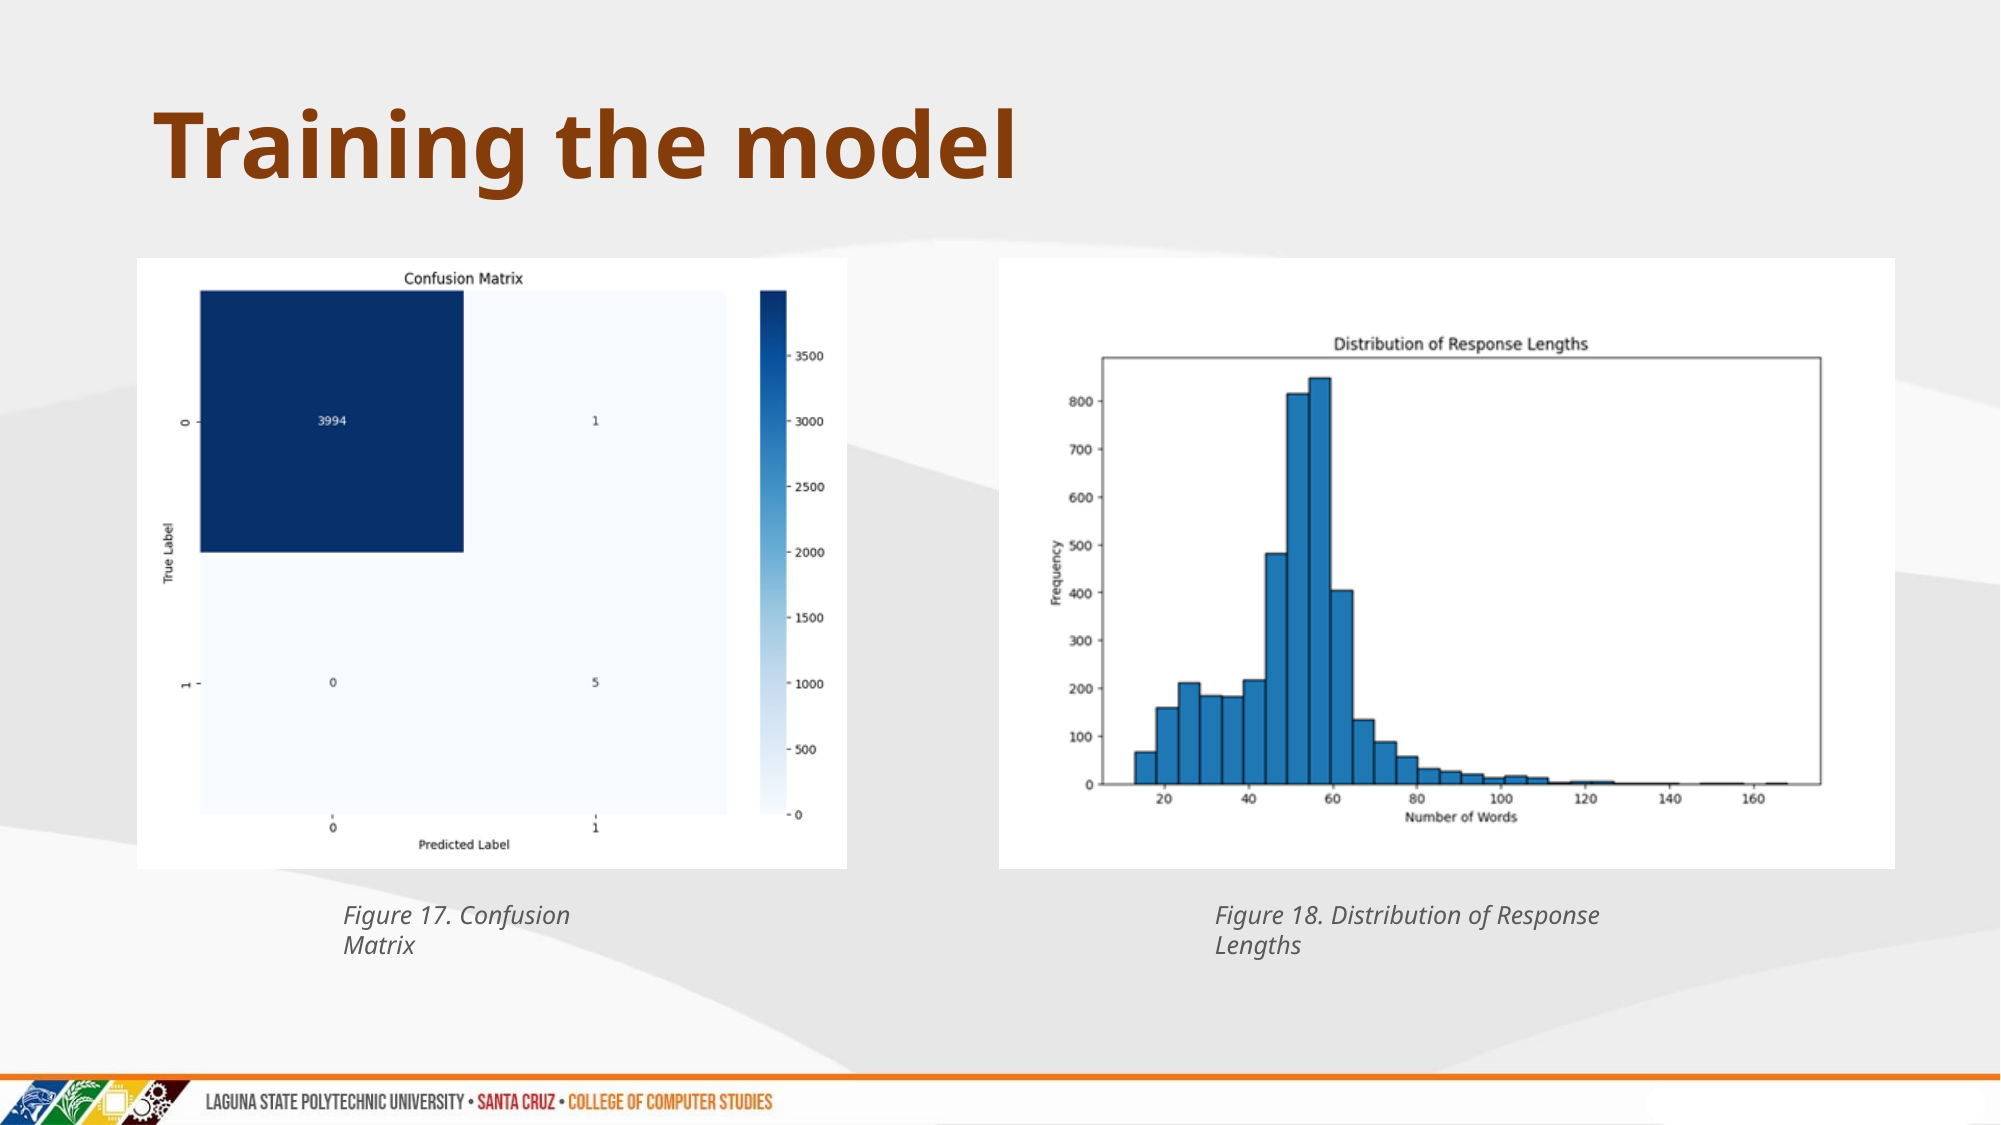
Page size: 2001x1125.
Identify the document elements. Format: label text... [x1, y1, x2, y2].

picture [0, 0, 2001, 1125]
text_box Figure 17. Confusion Matrix [328, 891, 657, 967]
text_box Figure 18. Distribution of Response Lengths [1200, 891, 1695, 967]
title Training the model [137, 40, 1863, 259]
